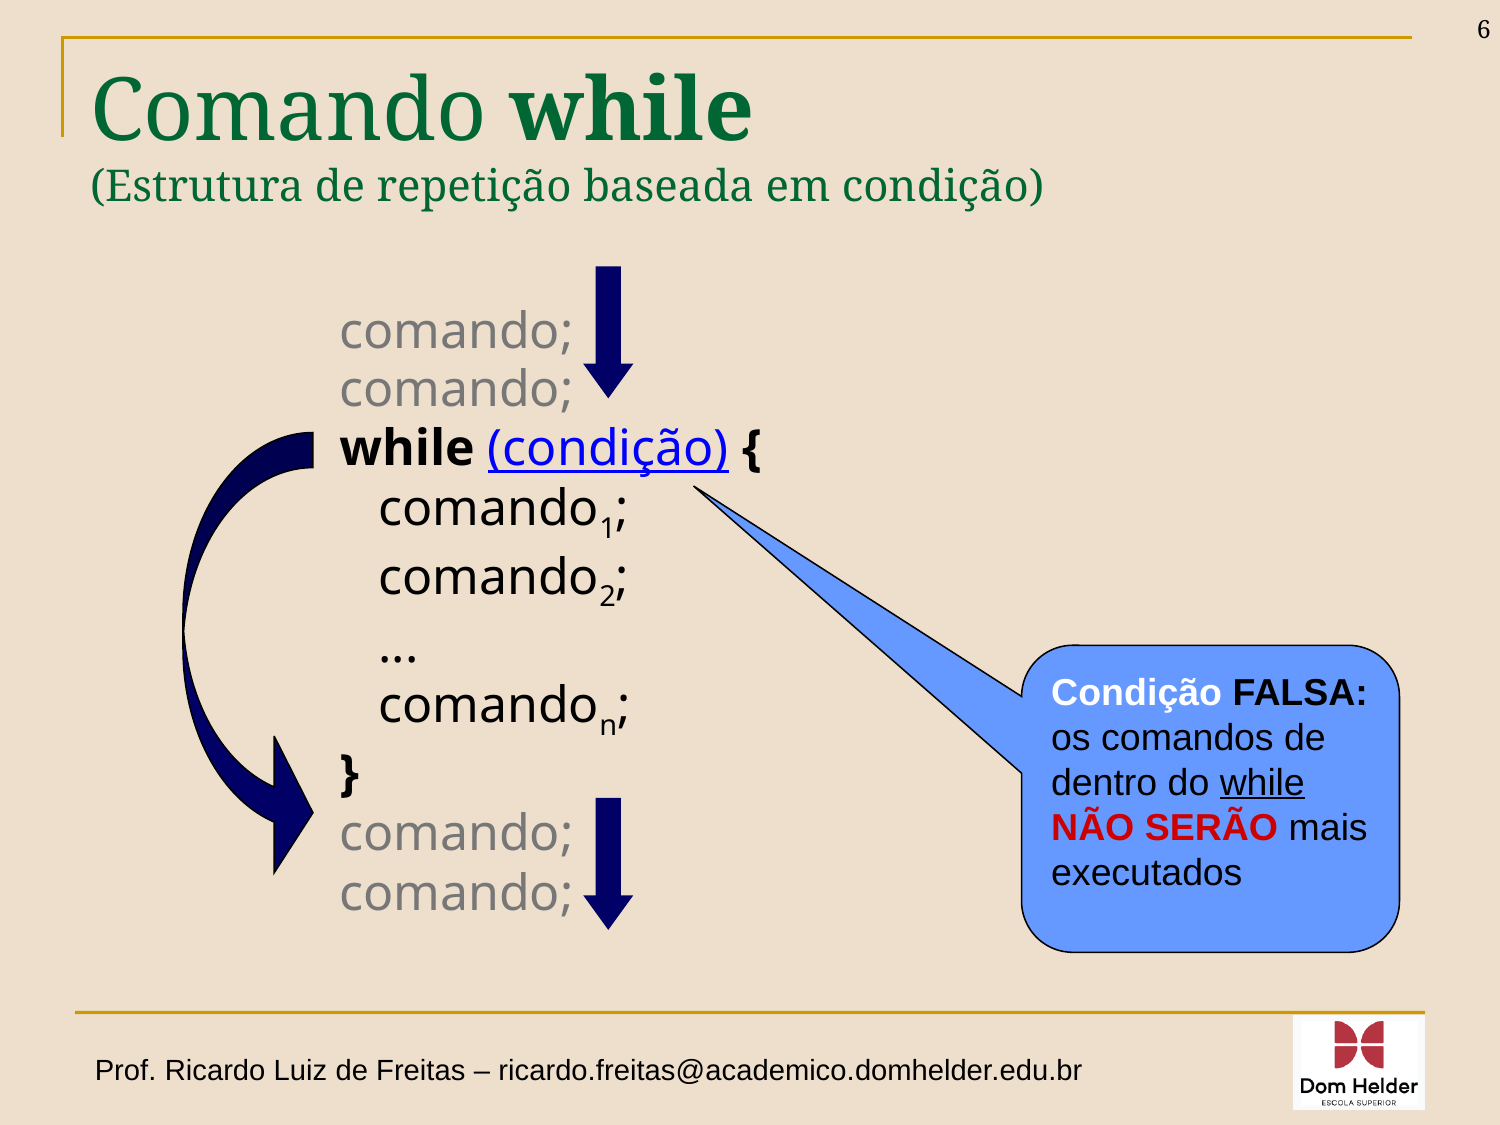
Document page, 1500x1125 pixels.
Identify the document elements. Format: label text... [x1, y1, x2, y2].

text_box comando; comando; while (condição) { comando1; comando2; ... comandon; } comando; comando; [324, 302, 1424, 928]
text_box [584, 798, 632, 929]
text_box [584, 267, 632, 398]
picture [1293, 1015, 1425, 1110]
text_box Condição FALSA: os comandos de dentro do while NÃO SERÃO mais executados [693, 485, 1400, 953]
text_box [183, 432, 313, 873]
title Comando while (Estrutura de repetição baseada em condição) [75, 45, 1425, 233]
slide_number 6 [1392, 0, 1500, 55]
